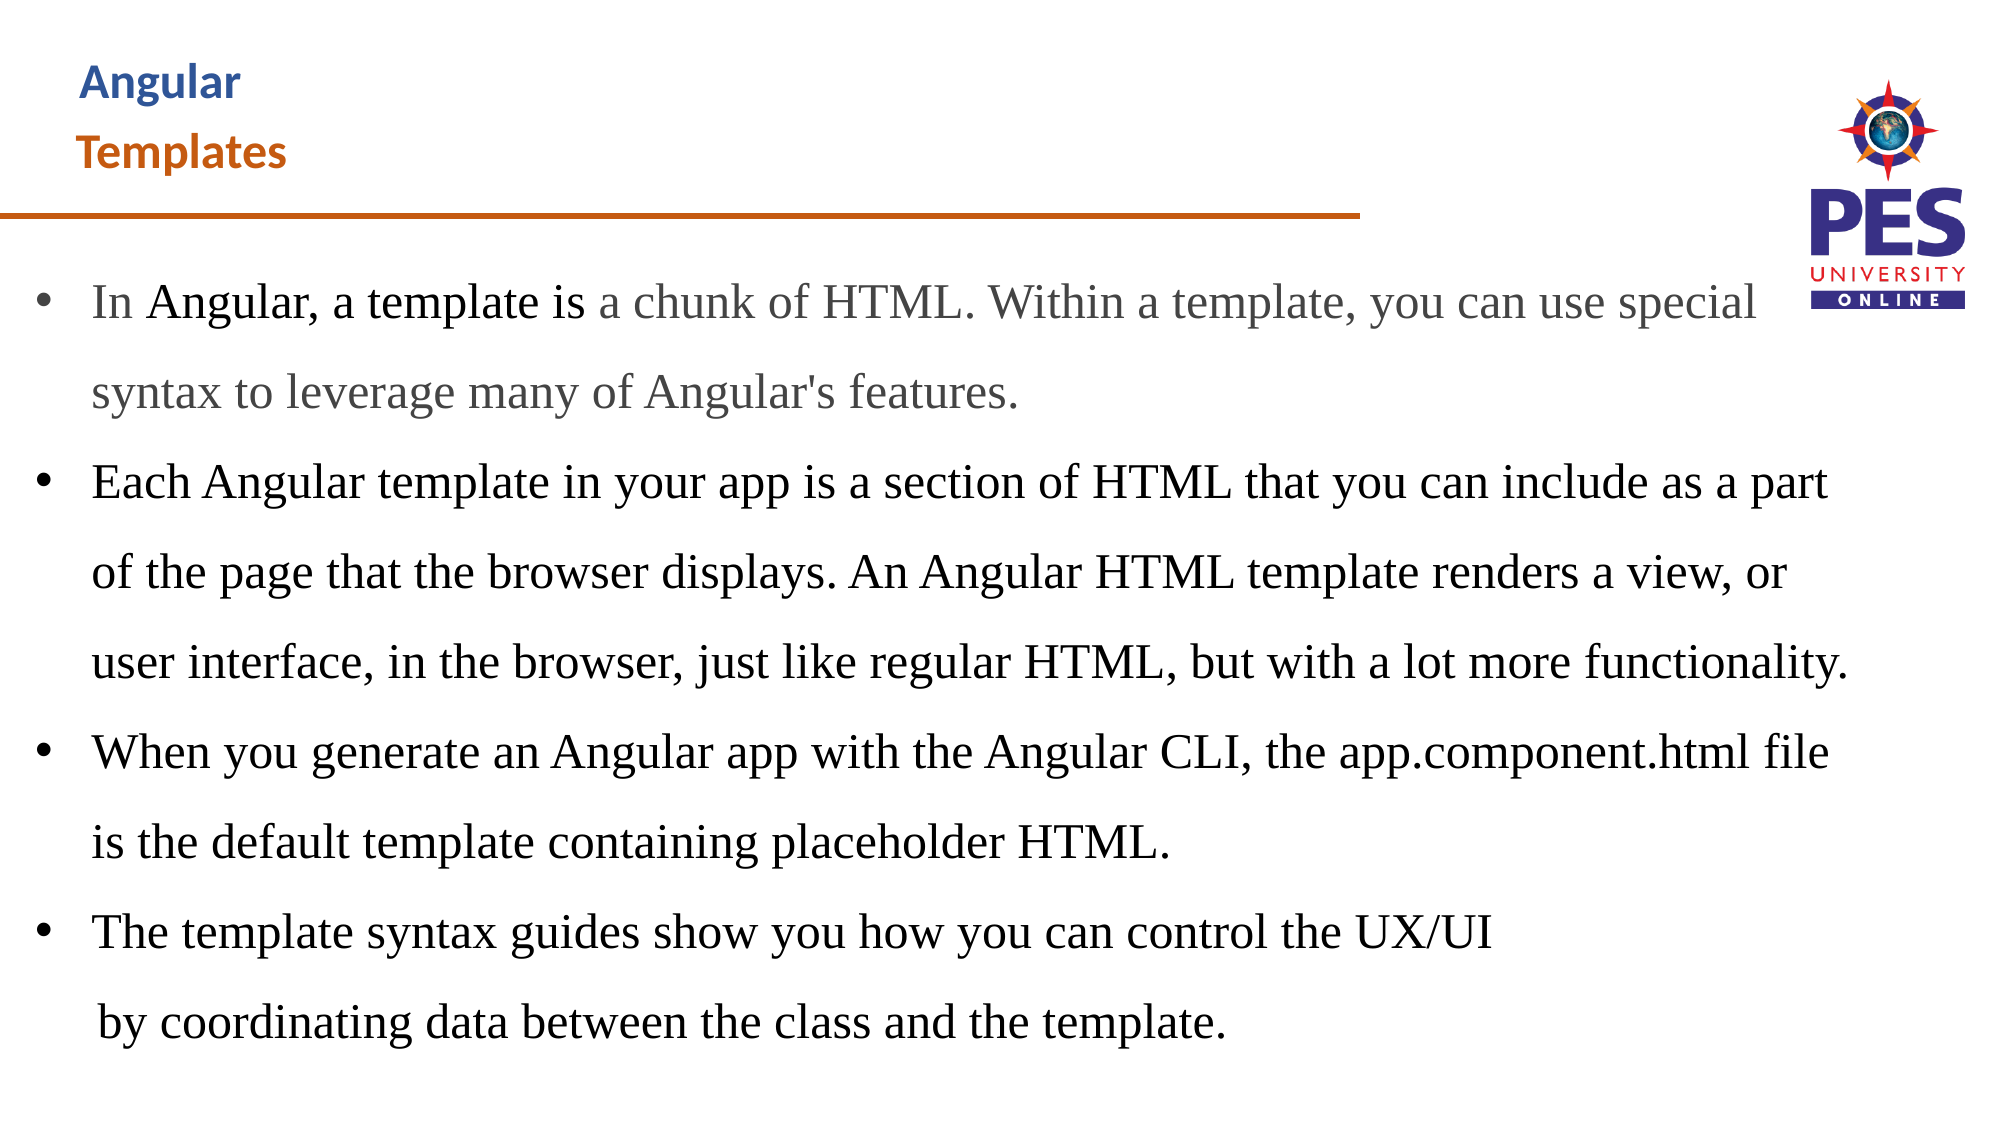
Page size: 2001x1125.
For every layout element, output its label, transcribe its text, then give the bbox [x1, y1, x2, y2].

text_box Templates [60, 106, 1374, 186]
text_box In Angular, a template is a chunk of HTML. Within a template, you can use special syntax to leverage many of Angular's features. Each Angular template in your app is a section of HTML that you can include as a part of the page that the browser displays. An Angular HTML template renders a view, or user interface, in the browser, just like regular HTML, but with a lot more functionality. When you generate an Angular app with the Angular CLI, the app.component.html file is the default template containing placeholder HTML. The template syntax guides show you how you can control the UX/UI by coordinating data between the class and the template. [20, 231, 1880, 1057]
picture [1811, 79, 1965, 309]
text_box Angular [64, 41, 1295, 117]
